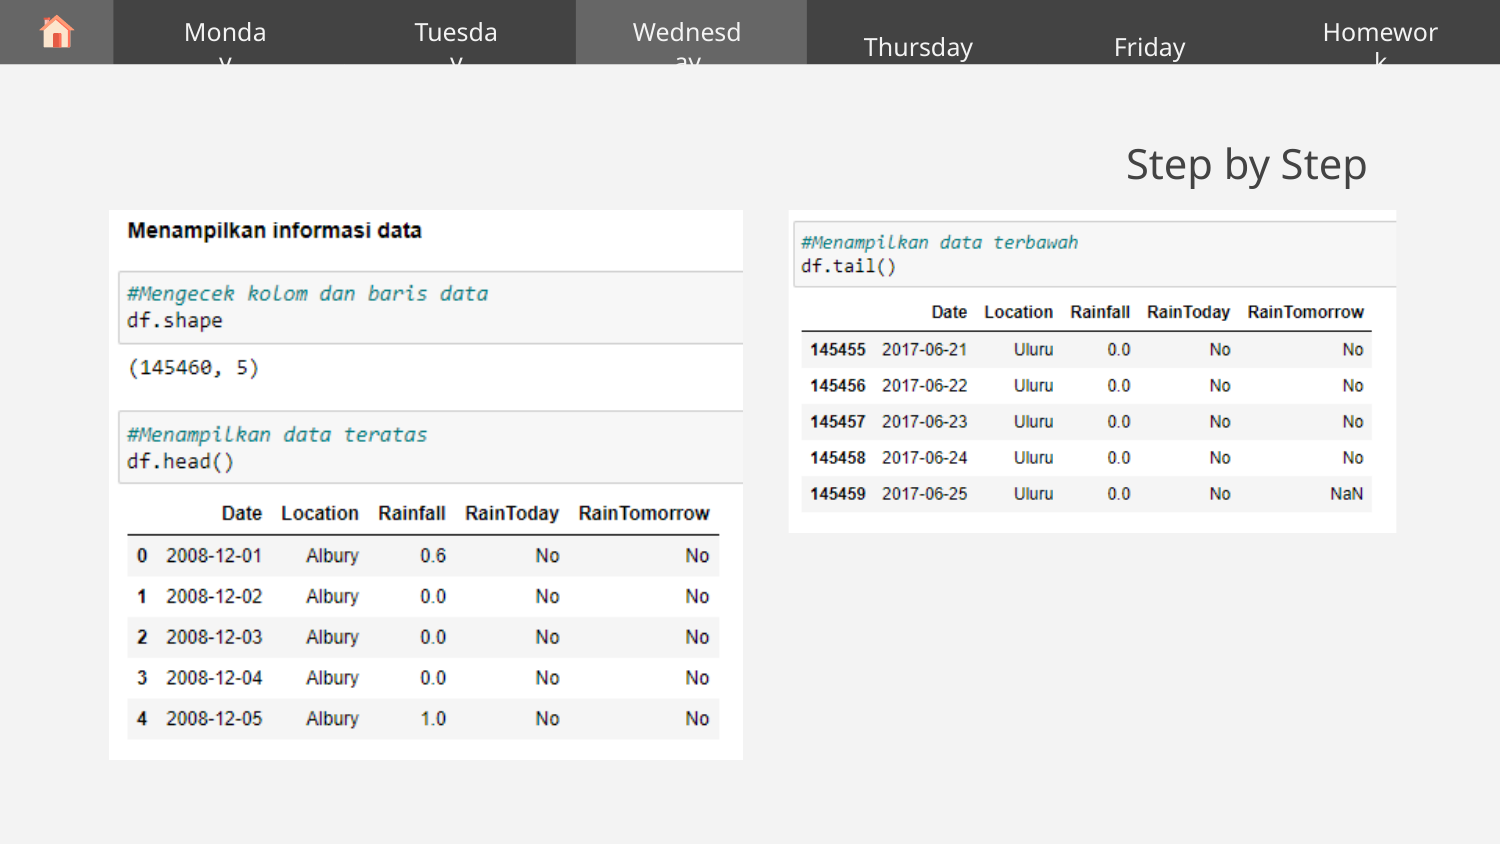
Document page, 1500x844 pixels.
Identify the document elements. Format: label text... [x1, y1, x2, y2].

text_box [1268, 0, 1500, 65]
title Step by Step [718, 134, 1383, 187]
text_box Homework [1306, 14, 1463, 48]
text_box [344, 0, 575, 65]
text_box [113, 0, 344, 65]
text_box [1037, 0, 1268, 65]
text_box Tuesday [399, 14, 522, 48]
text_box Monday [168, 14, 291, 48]
text_box Wednesday [613, 14, 770, 48]
text_box [806, 0, 1037, 65]
text_box [0, 0, 114, 64]
picture [788, 210, 1397, 533]
text_box Friday [1092, 14, 1215, 48]
text_box [575, 0, 806, 65]
list [746, 225, 1380, 760]
picture [109, 210, 743, 760]
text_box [38, 14, 75, 48]
text_box Thursday [844, 14, 1001, 48]
